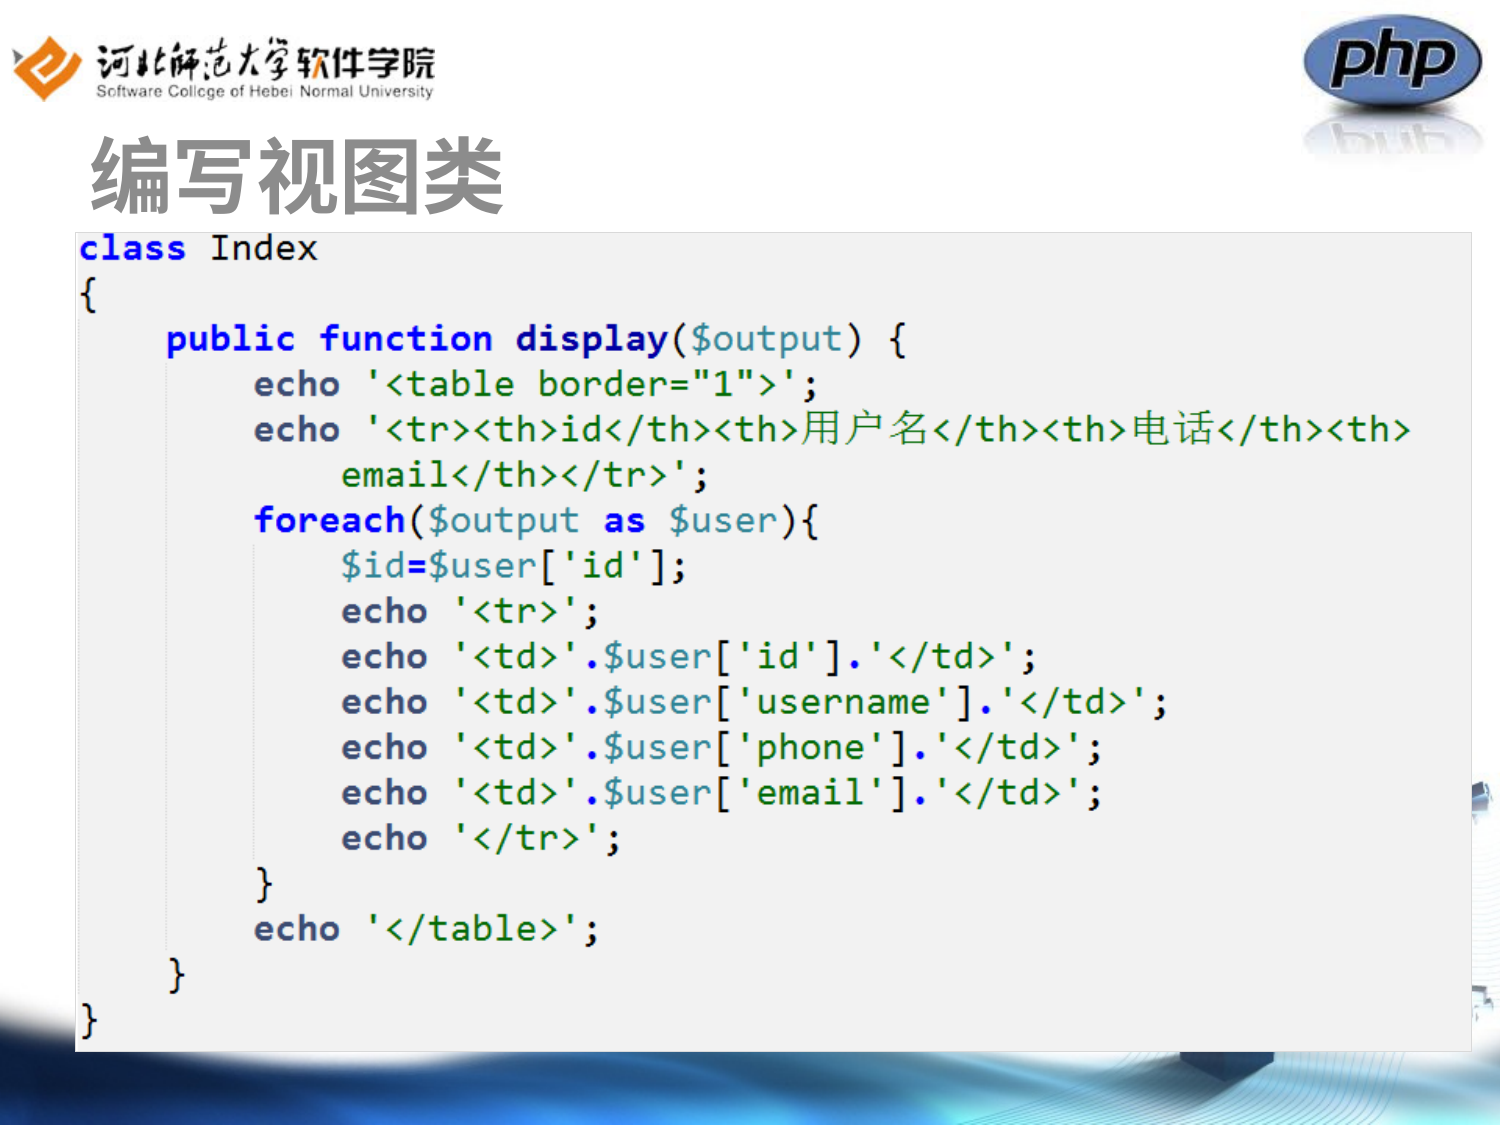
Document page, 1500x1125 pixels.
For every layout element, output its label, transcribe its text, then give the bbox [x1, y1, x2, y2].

picture [0, 0, 1500, 1125]
title 编写视图类 [75, 117, 1425, 230]
